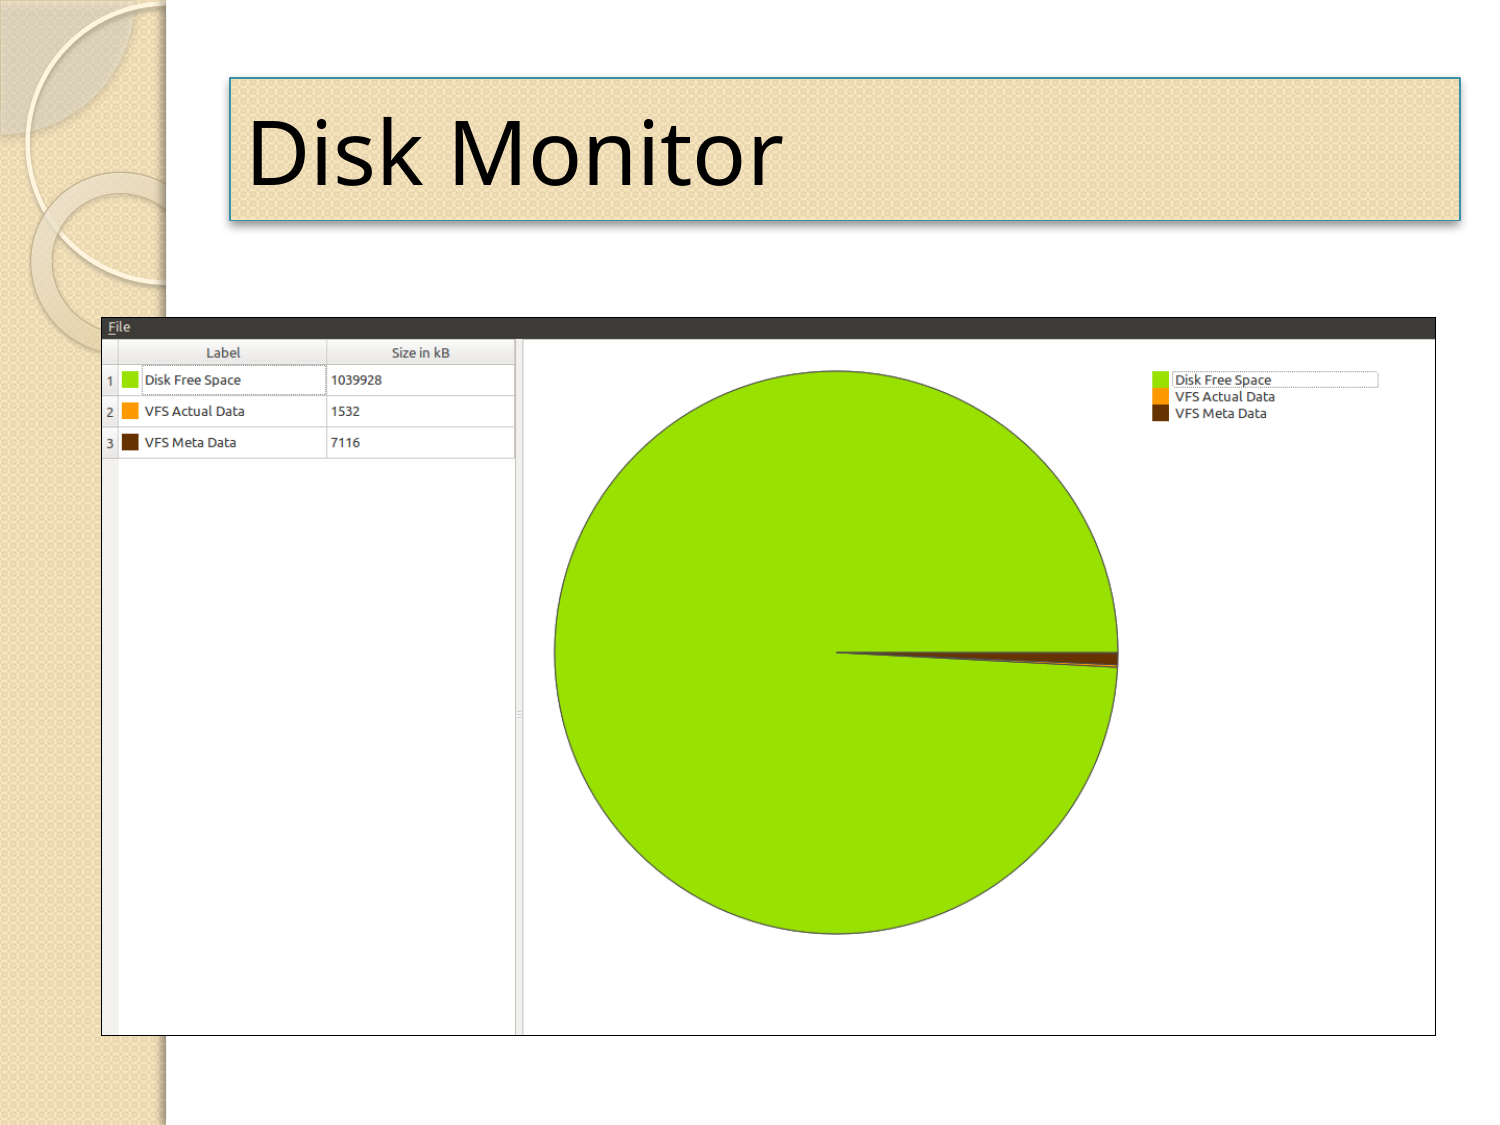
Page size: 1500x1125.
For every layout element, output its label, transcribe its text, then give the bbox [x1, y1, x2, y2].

picture [101, 317, 1436, 1036]
title Disk Monitor [229, 77, 1461, 221]
